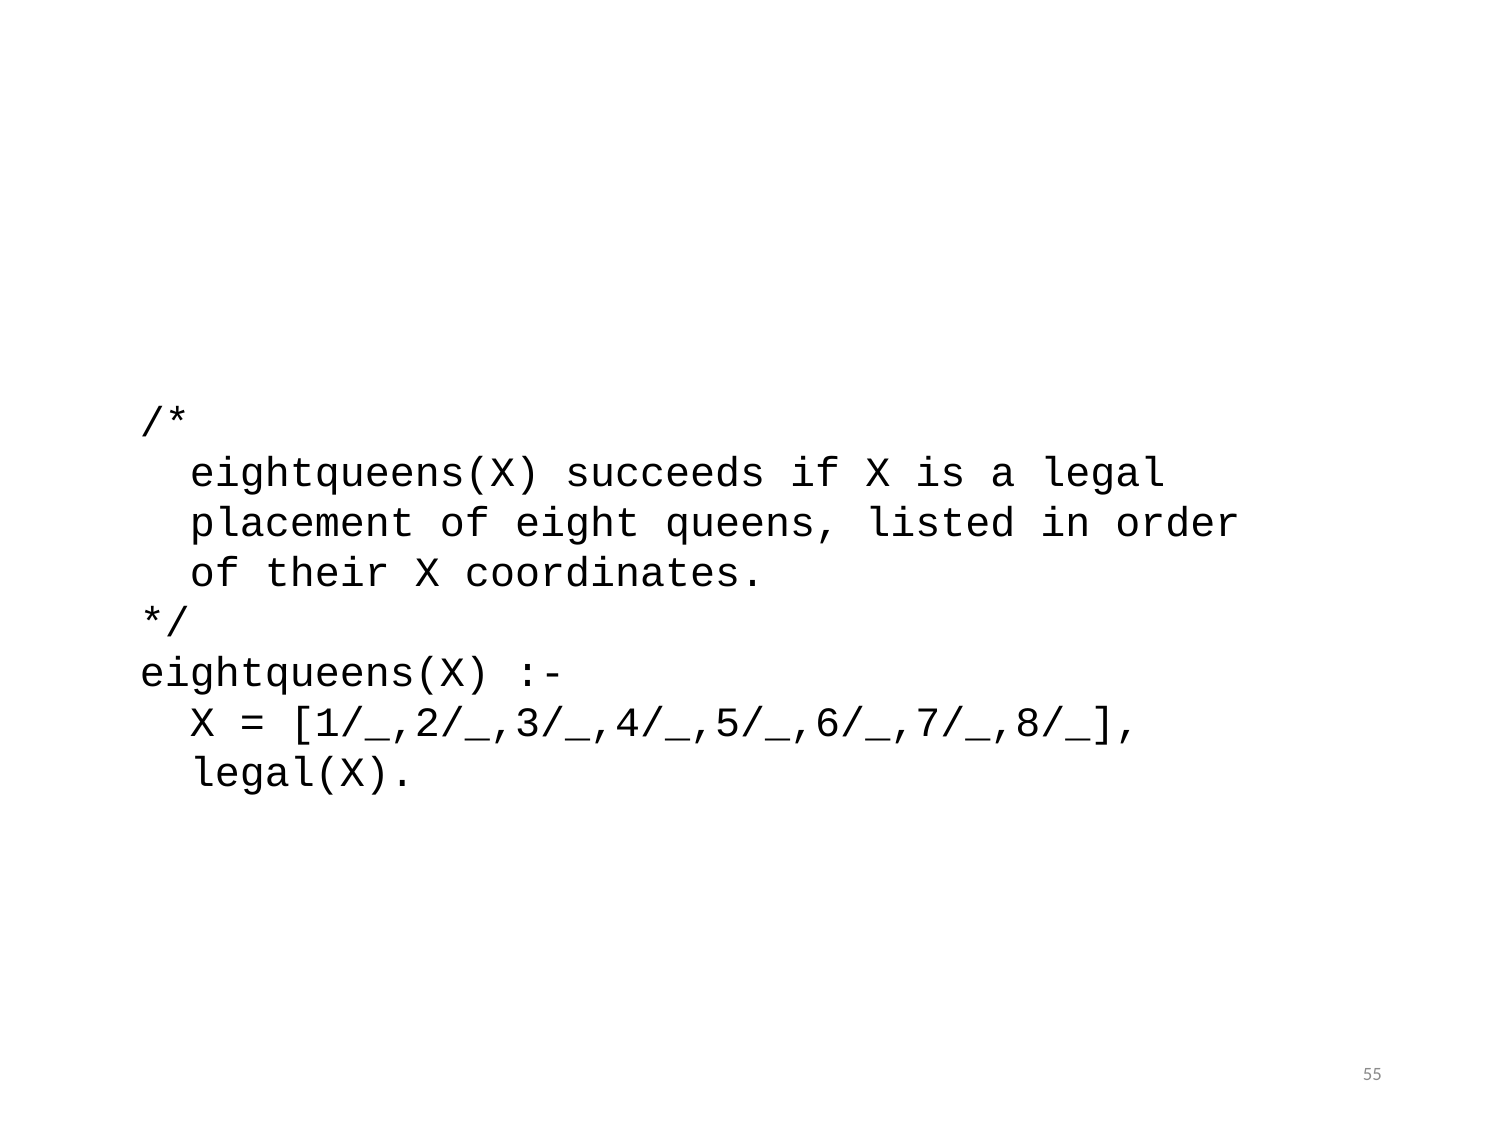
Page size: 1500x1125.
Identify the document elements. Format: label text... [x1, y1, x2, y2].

slide_number 55 [1059, 1042, 1397, 1103]
text_box /* eightqueens(X) succeeds if X is a legal placement of eight queens, listed in order of their X coordinates. */ eightqueens(X) :- X = [1/_,2/_,3/_,4/_,5/_,6/_,7/_,8/_], legal(X). [124, 387, 1400, 803]
